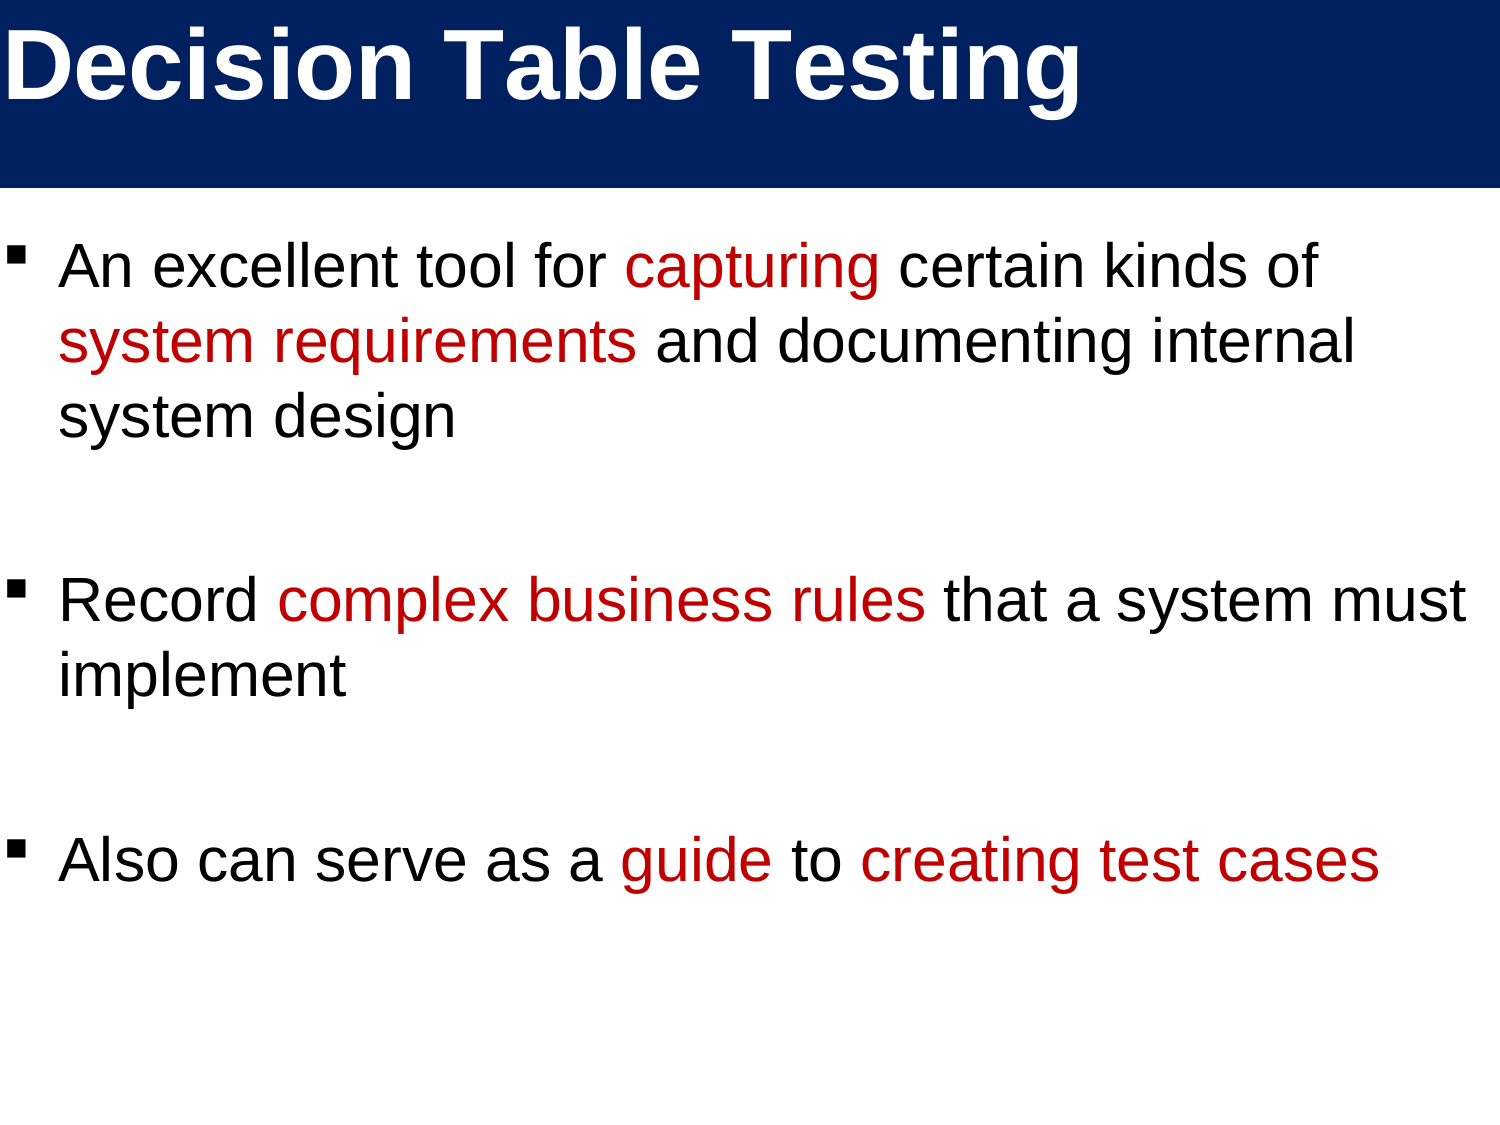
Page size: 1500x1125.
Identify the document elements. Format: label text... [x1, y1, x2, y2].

title Decision Table Testing [0, 0, 1500, 188]
list An excellent tool for capturing certain kinds of system requirements and documenting internal system design Record complex business rules that a system must implement Also can serve as a guide to creating test cases [0, 224, 1500, 894]
